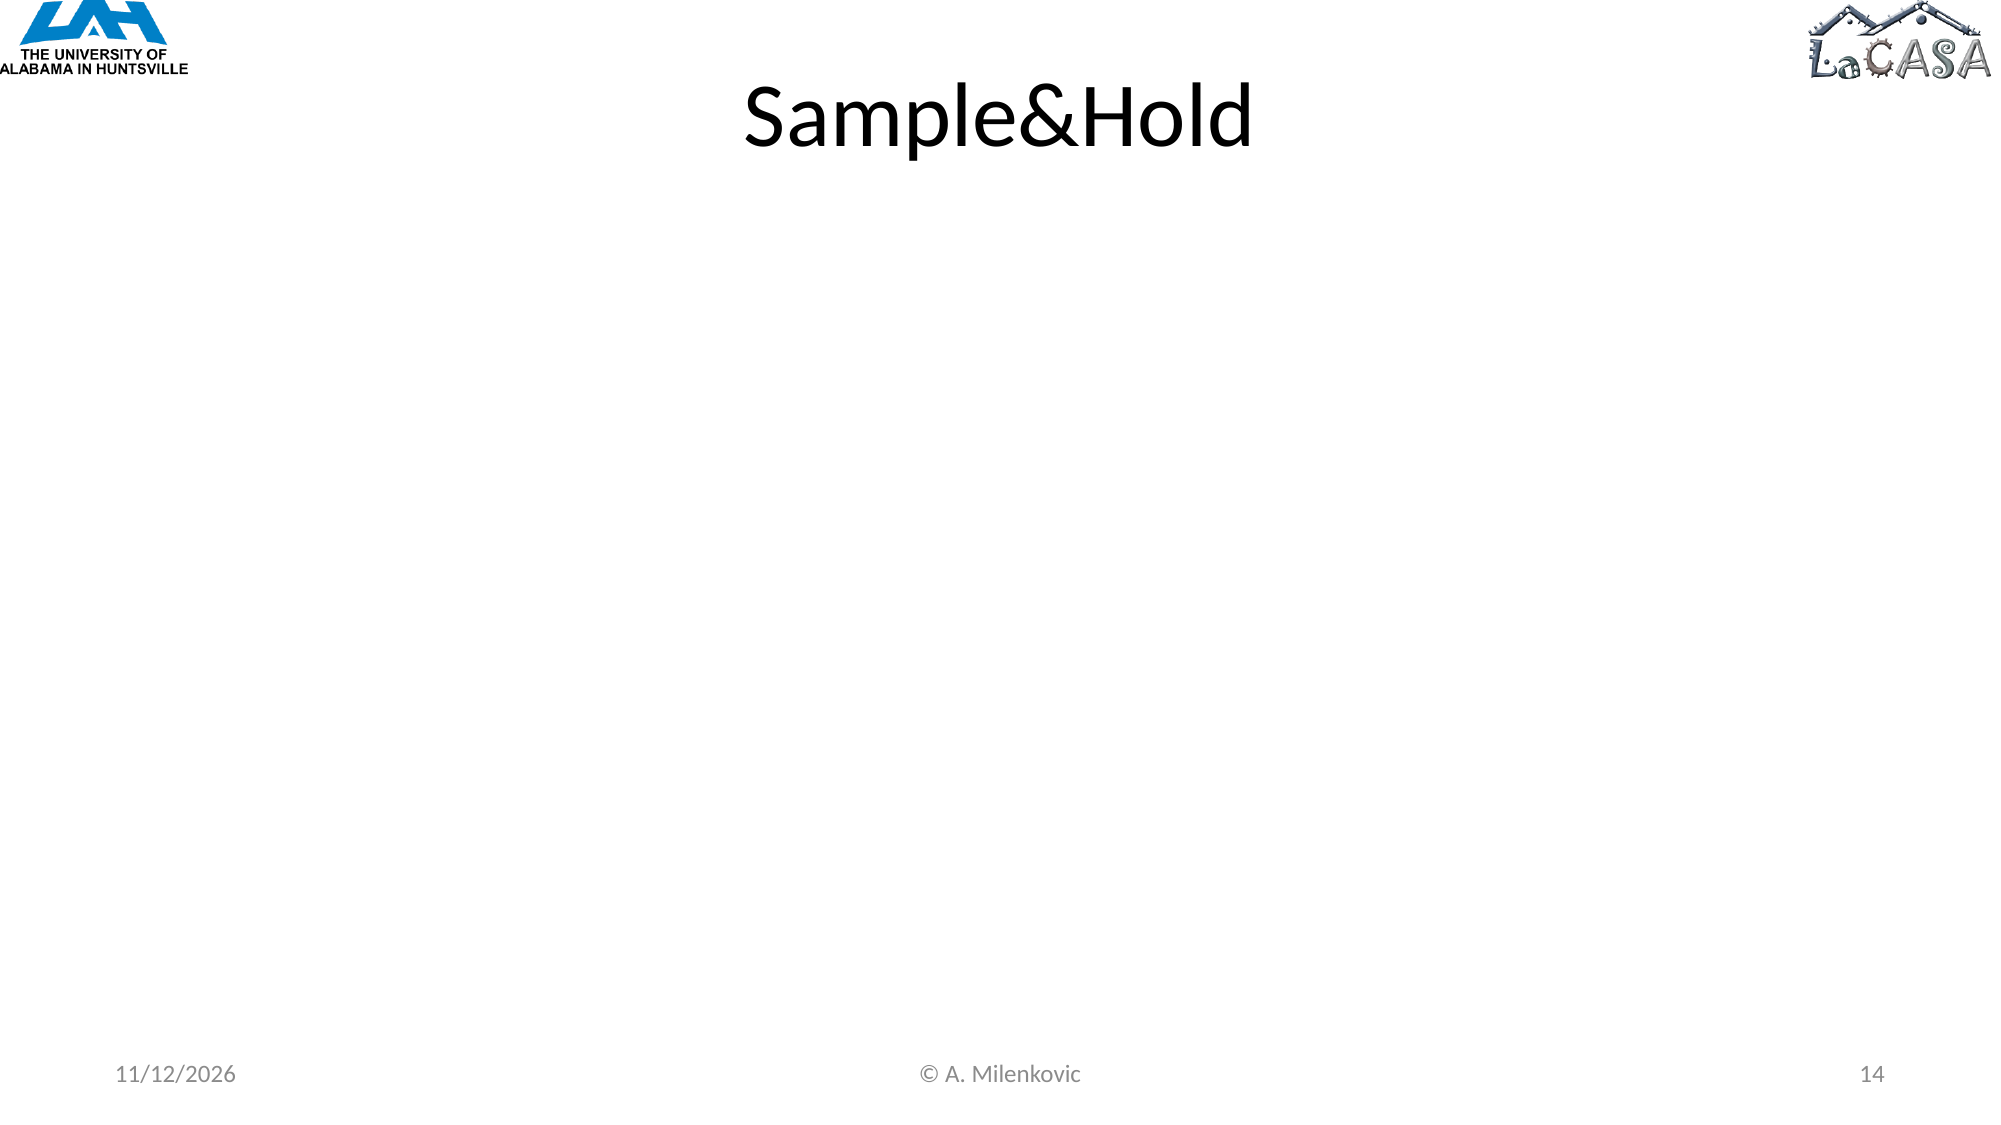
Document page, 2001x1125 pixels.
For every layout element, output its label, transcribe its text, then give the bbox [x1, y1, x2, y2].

slide_number 14 [1433, 1042, 1900, 1103]
footer © A. Milenkovic [683, 1042, 1317, 1103]
title Sample&Hold [99, 45, 1900, 175]
picture [1798, 0, 2000, 85]
picture [0, 0, 189, 75]
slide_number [99, 1042, 567, 1103]
